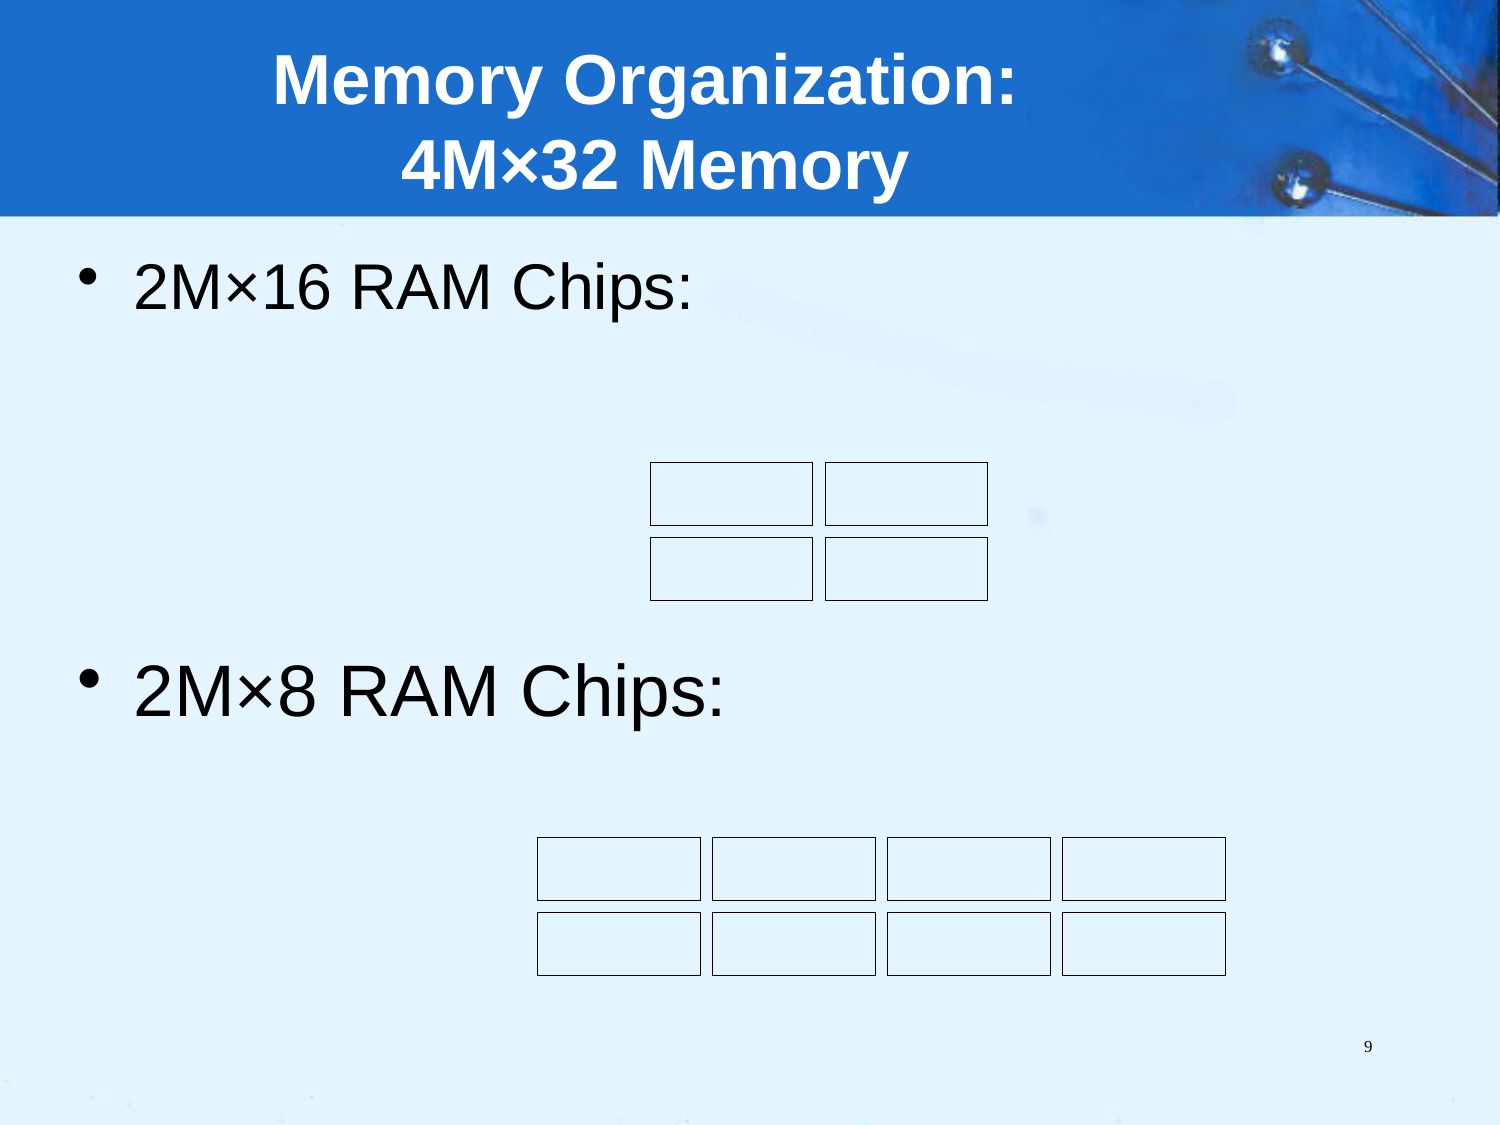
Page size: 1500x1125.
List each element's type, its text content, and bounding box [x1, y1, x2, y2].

text_box [824, 462, 988, 525]
text_box [1062, 837, 1225, 900]
text_box [824, 537, 988, 600]
text_box [537, 837, 700, 900]
list 2M×16 RAM Chips: 2M×8 RAM Chips: [62, 237, 1451, 1026]
text_box [649, 462, 813, 525]
picture [0, 0, 1500, 1125]
text_box 9 [1074, 1026, 1388, 1100]
text_box [537, 912, 700, 975]
text_box [887, 912, 1050, 975]
text_box [712, 837, 875, 900]
title Memory Organization: 4M×32 Memory [87, 37, 1226, 201]
text_box [887, 837, 1050, 900]
text_box [712, 912, 875, 975]
text_box [649, 537, 813, 600]
text_box [1062, 912, 1225, 975]
